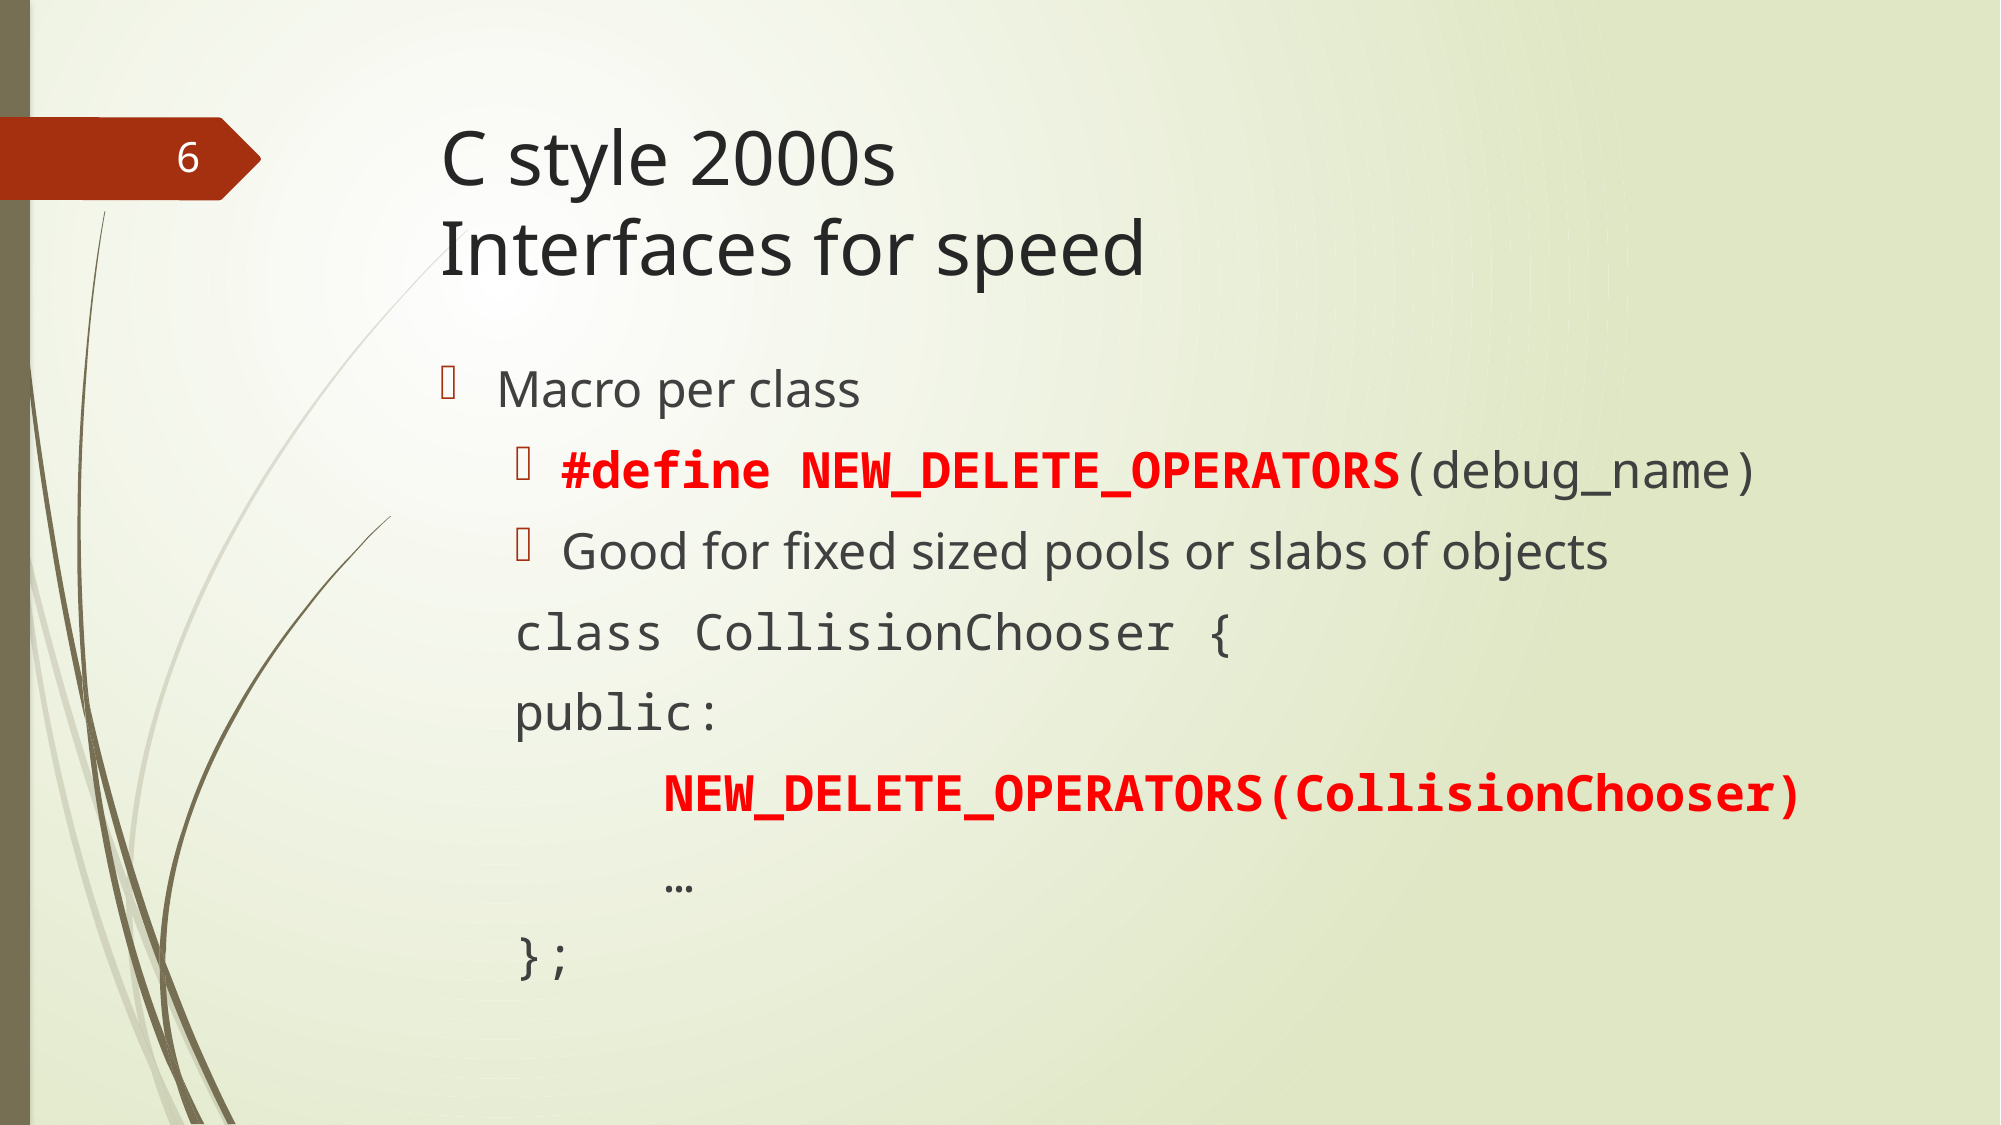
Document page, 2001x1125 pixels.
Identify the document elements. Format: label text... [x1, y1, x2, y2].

list Macro per class #define NEW_DELETE_OPERATORS(debug_name) Good for fixed sized pools or slabs of objects class CollisionChooser { public: NEW_DELETE_OPERATORS(CollisionChooser) … }; [424, 350, 1888, 970]
slide_number 6 [87, 129, 216, 190]
title C style 2000s Interfaces for speed [425, 102, 1888, 313]
